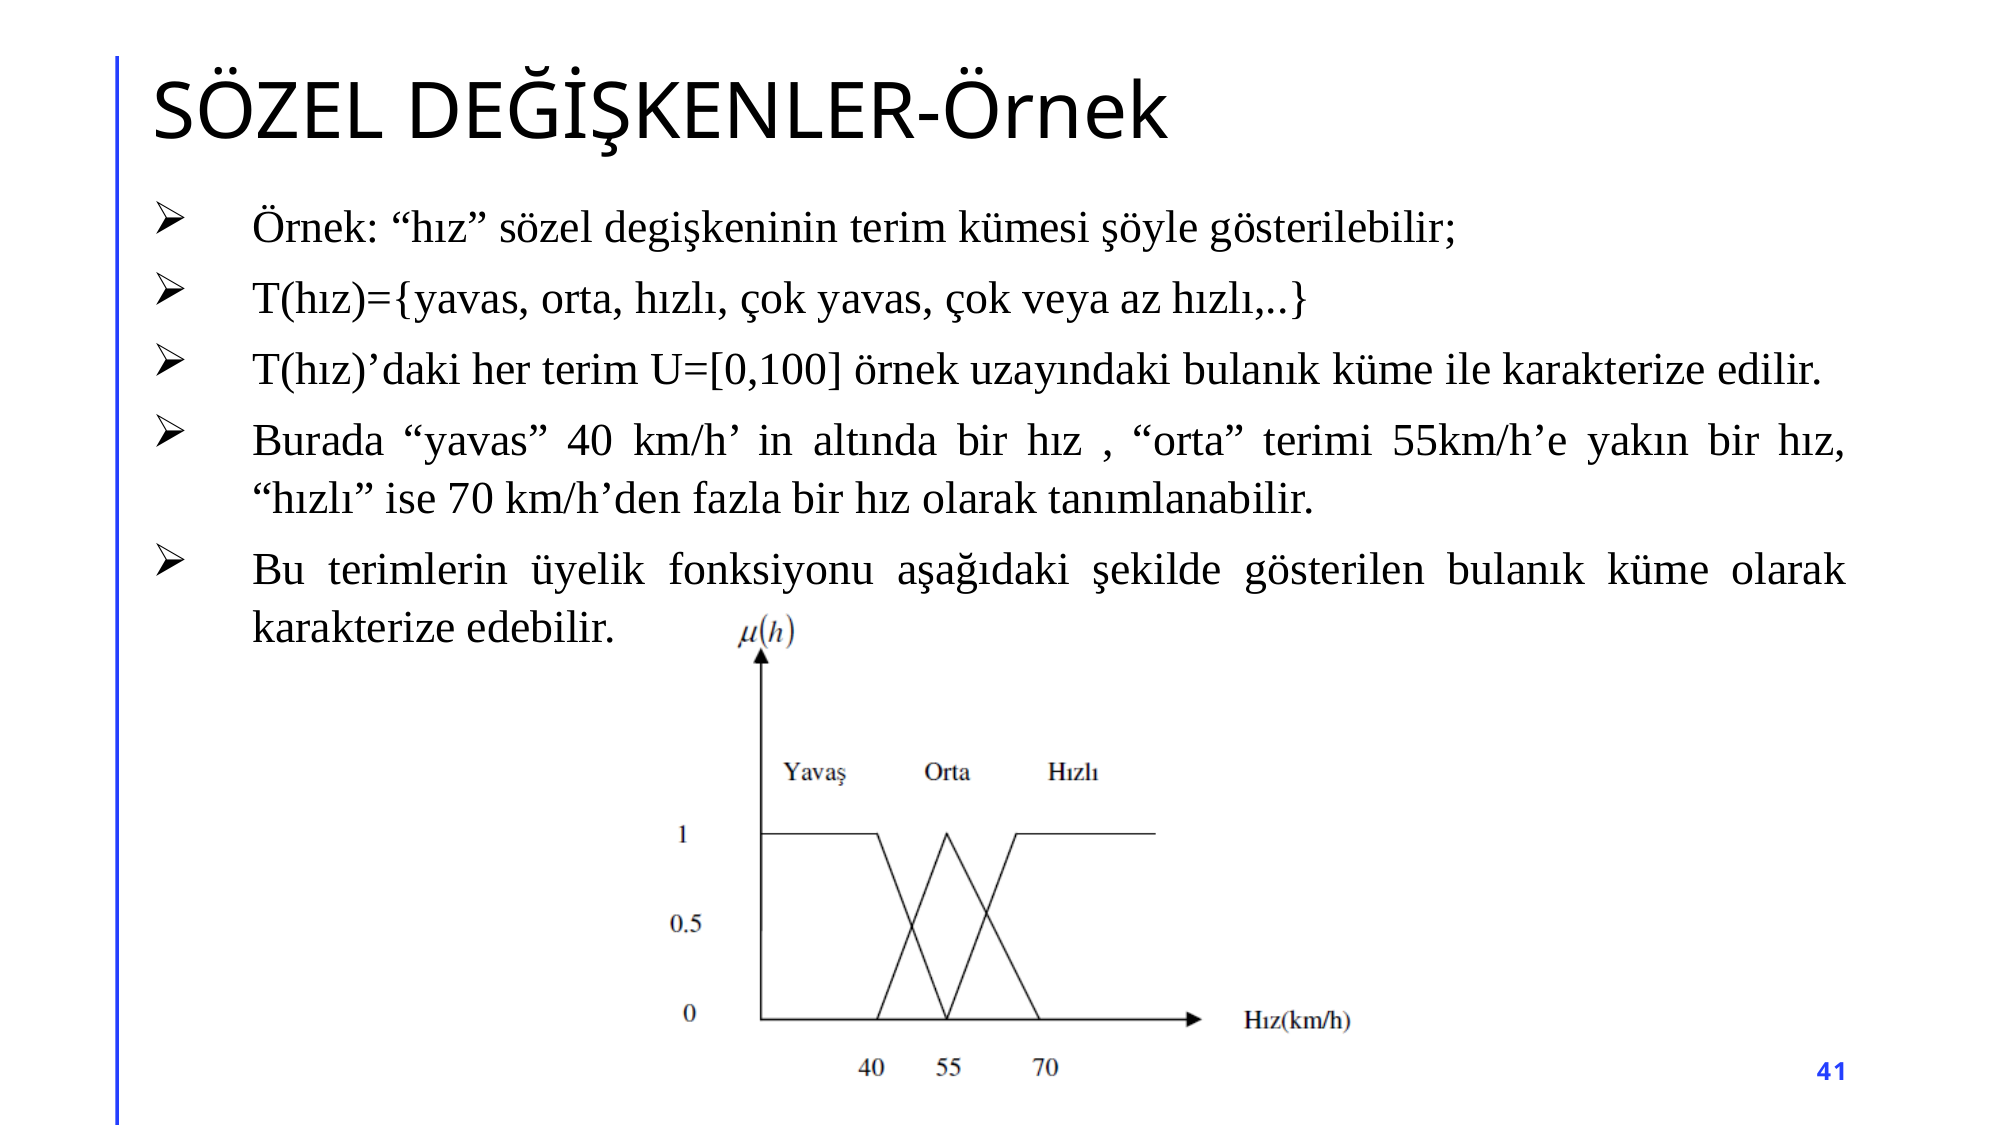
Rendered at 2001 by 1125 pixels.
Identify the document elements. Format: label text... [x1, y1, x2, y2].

picture [668, 604, 1366, 1087]
title SÖZEL DEĞİŞKENLER-Örnek [137, 62, 1863, 163]
list Örnek: “hız” sözel degişkeninin terim kümesi şöyle gösterilebilir; T(hız)={yavas, orta, hızlı, çok yavas, çok veya az hızlı,..} T(hız)’daki her terim U=[0,100] örnek uzayındaki bulanık küme ile karakterize edilir. Burada “yavas” 40 km/h’ in altında bir hız , “orta” terimi 55km/h’e yakın bir hız, “hızlı” ise 70 km/h’den fazla bir hız olarak tanımlanabilir. Bu terimlerin üyelik fonksiyonu aşağıdaki şekilde gösterilen bulanık küme olarak karakterize edebilir. [137, 185, 1863, 1020]
slide_number 41 [1412, 1042, 1863, 1103]
